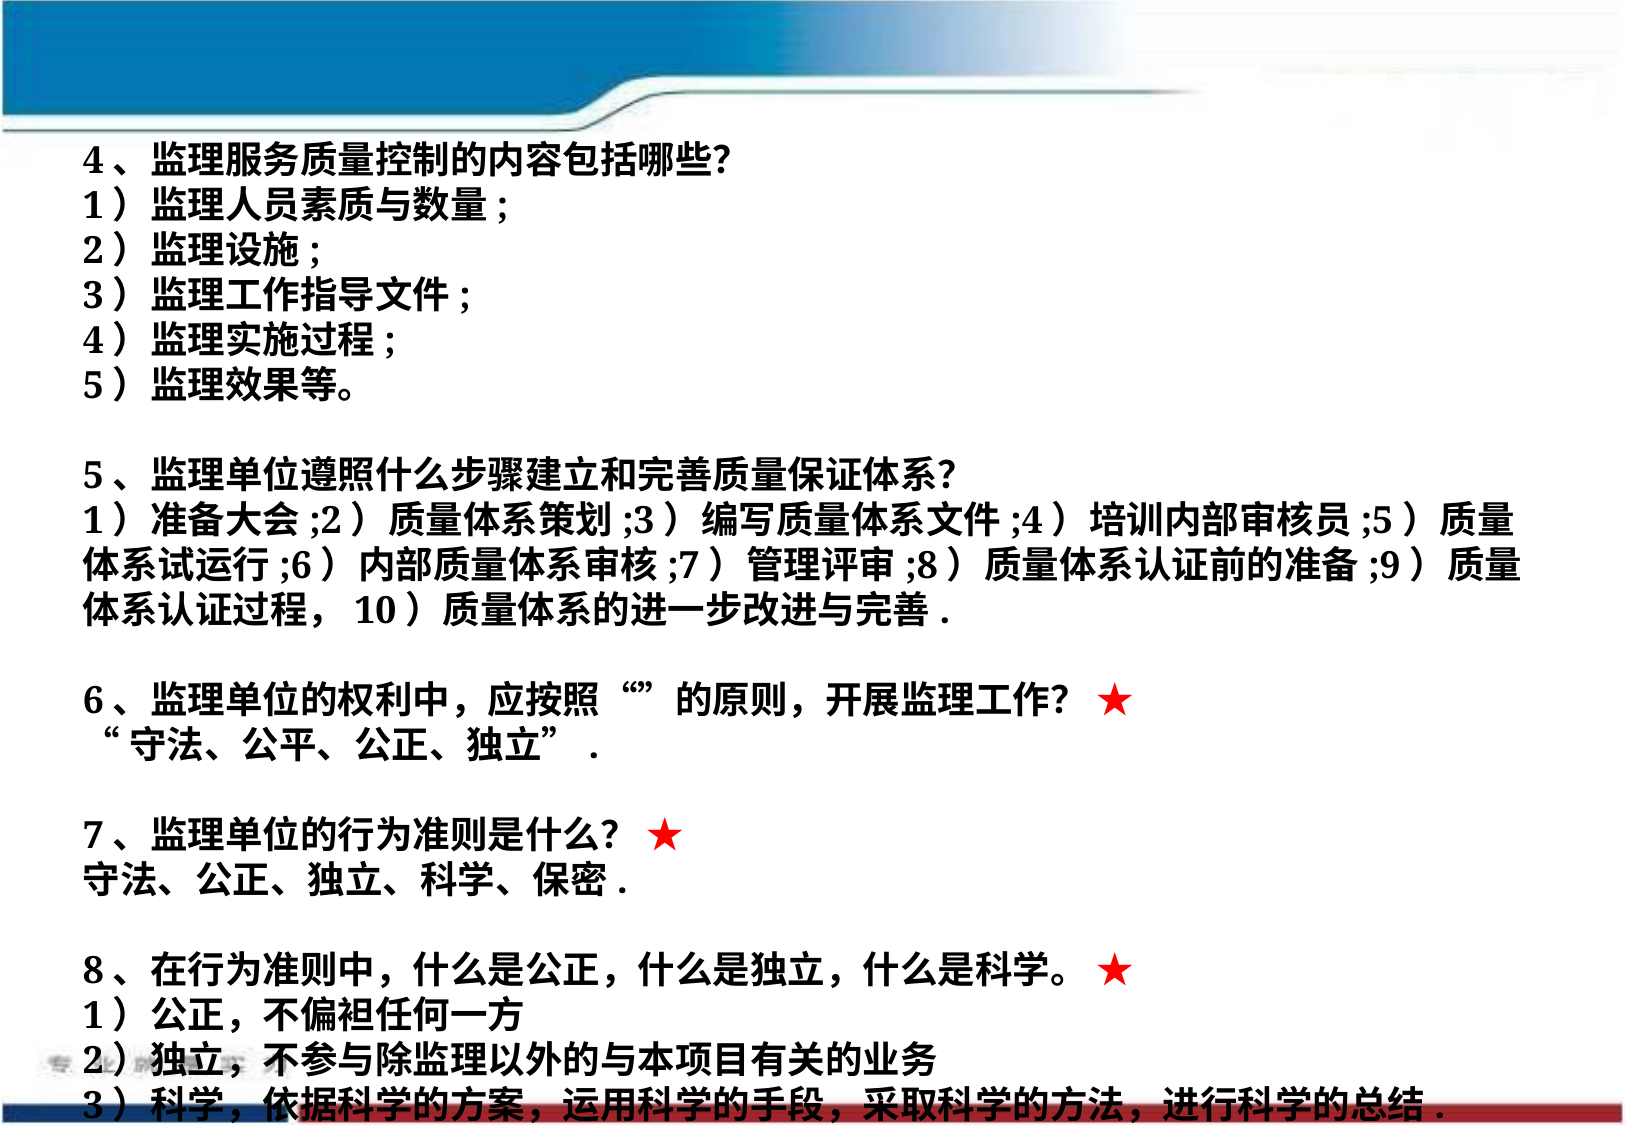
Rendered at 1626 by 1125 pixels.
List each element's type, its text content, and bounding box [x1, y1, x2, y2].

picture [1, 0, 1625, 1125]
text_box 4、监理服务质量控制的内容包括哪些？ 1）监理人员素质与数量; 2）监理设施; 3）监理工作指导文件; 4）监理实施过程; 5）监理效果等。 5、监理单位遵照什么步骤建立和完善质量保证体系？ 1）准备大会;2）质量体系策划;3）编写质量体系文件;4）培训内部审核员;5）质量体系试运行;6）内部质量体系审核;7）管理评审;8）质量体系认证前的准备;9）质量体系认证过程，10）质量体系的进一步改进与完善. 6、监理单位的权利中，应按照“”的原则，开展监理工作？ ★ “守法、公平、公正、独立”. 7、监理单位的行为准则是什么？ ★ 守法、公正、独立、科学、保密. 8、在行为准则中，什么是公正，什么是独立，什么是科学。 ★ 1）公正，不偏袒任何一方 2）独立，不参与除监理以外的与本项目有关的业务 3）科学，依据科学的方案，运用科学的手段，采取科学的方法，进行科学的总结. [68, 129, 1563, 1125]
